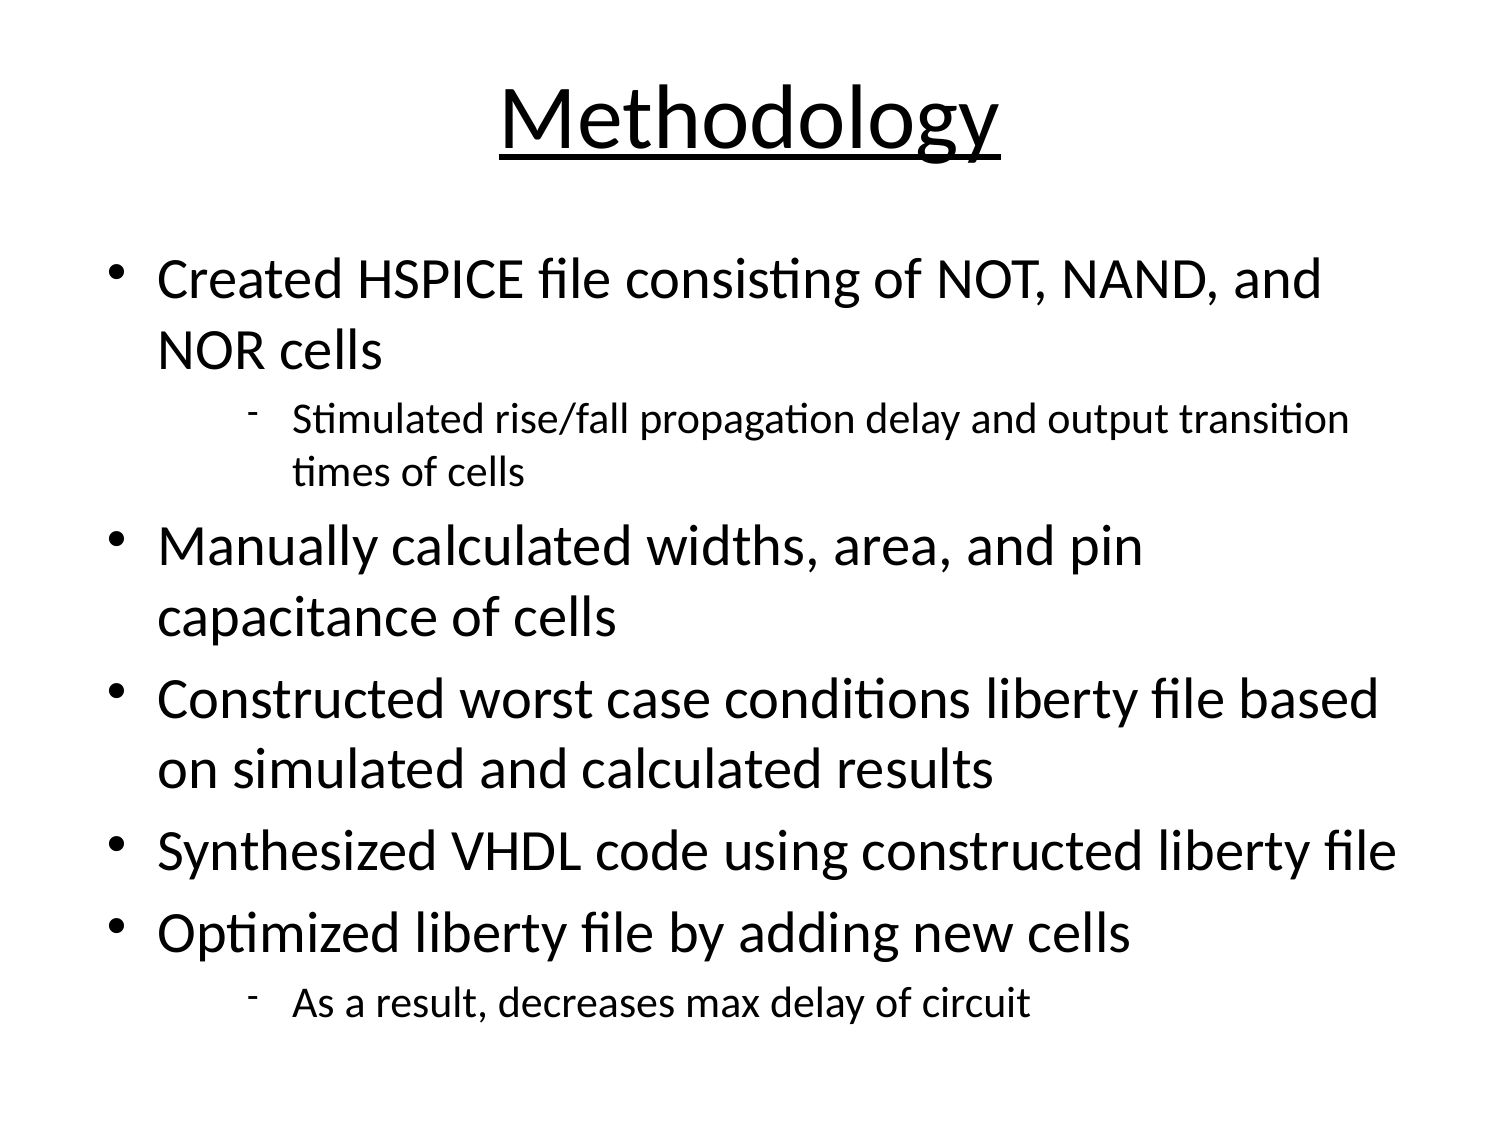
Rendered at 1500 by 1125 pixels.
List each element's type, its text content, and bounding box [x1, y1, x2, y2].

title Methodology [75, 18, 1425, 206]
list Created HSPICE file consisting of NOT, NAND, and NOR cells Stimulated rise/fall propagation delay and output transition times of cells Manually calculated widths, area, and pin capacitance of cells Constructed worst case conditions liberty file based on simulated and calculated results Synthesized VHDL code using constructed liberty file Optimized liberty file by adding new cells As a result, decreases max delay of circuit [75, 232, 1425, 1084]
